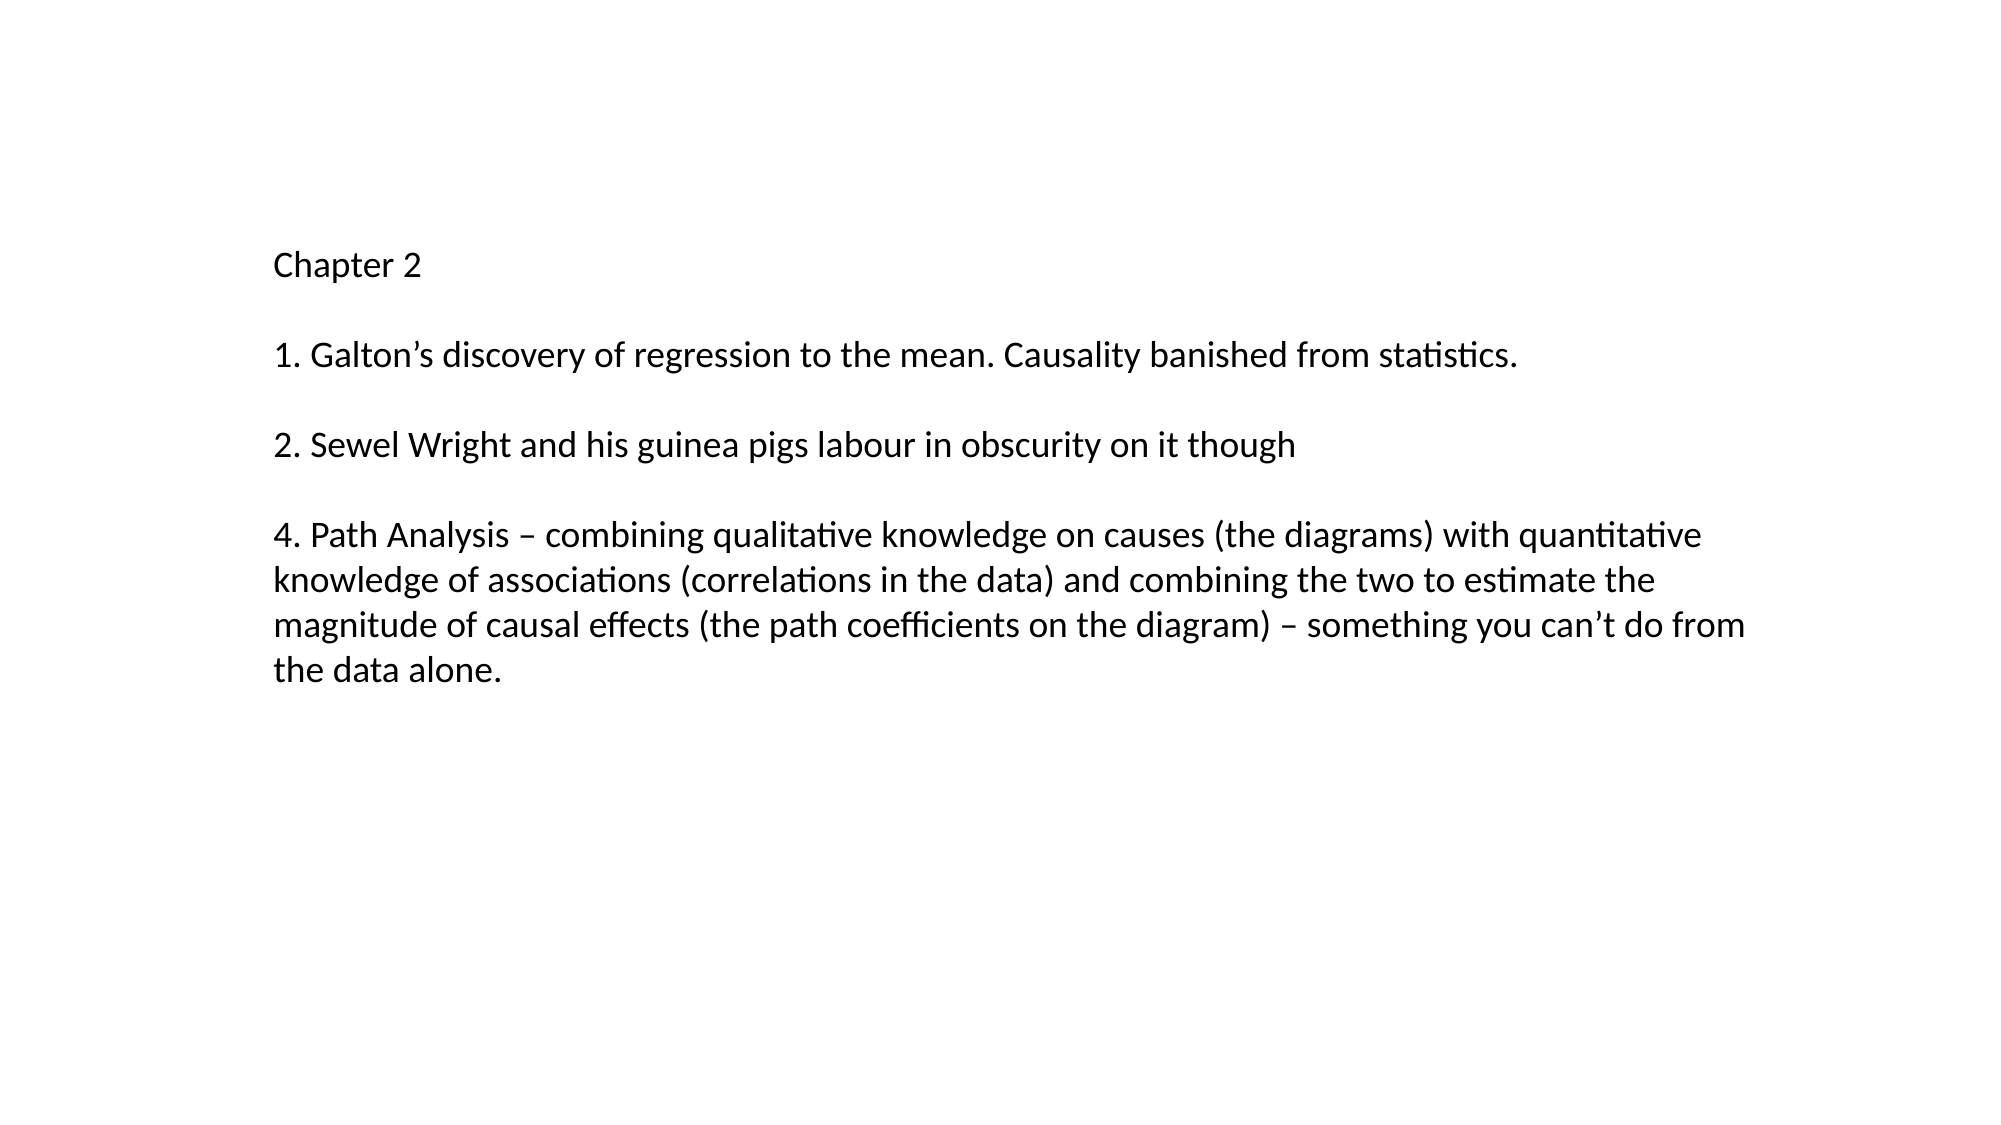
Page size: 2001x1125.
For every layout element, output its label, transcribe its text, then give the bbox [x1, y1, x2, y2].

text_box Chapter 2 1. Galton’s discovery of regression to the mean. Causality banished from statistics. 2. Sewel Wright and his guinea pigs labour in obscurity on it though 4. Path Analysis – combining qualitative knowledge on causes (the diagrams) with quantitative knowledge of associations (correlations in the data) and combining the two to estimate the magnitude of causal effects (the path coefficients on the diagram) – something you can’t do from the data alone. [258, 233, 1787, 698]
